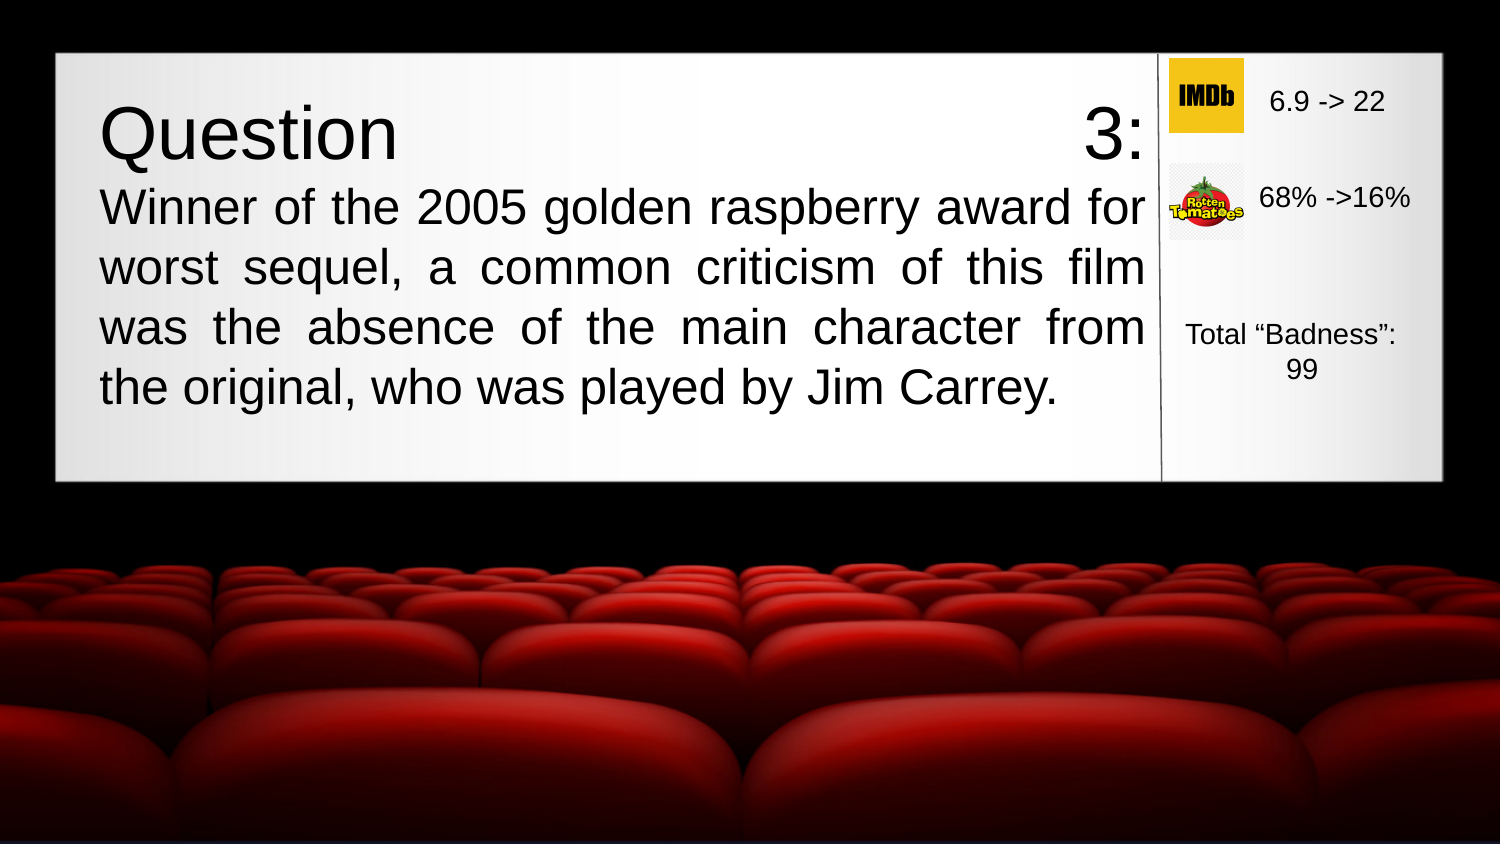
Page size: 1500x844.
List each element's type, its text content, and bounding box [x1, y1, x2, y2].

picture [0, 0, 1500, 844]
text_box 68% ->16% [1246, 163, 1429, 229]
text_box 6.9 -> 22 [1254, 66, 1430, 132]
text_box Question 3: Winner of the 2005 golden raspberry award for worst sequel, a common criticism of this film was the absence of the main character from the original, who was played by Jim Carrey. [84, 69, 1162, 610]
text_box Total “Badness”: 99 [1169, 300, 1435, 436]
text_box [1157, 53, 1162, 483]
